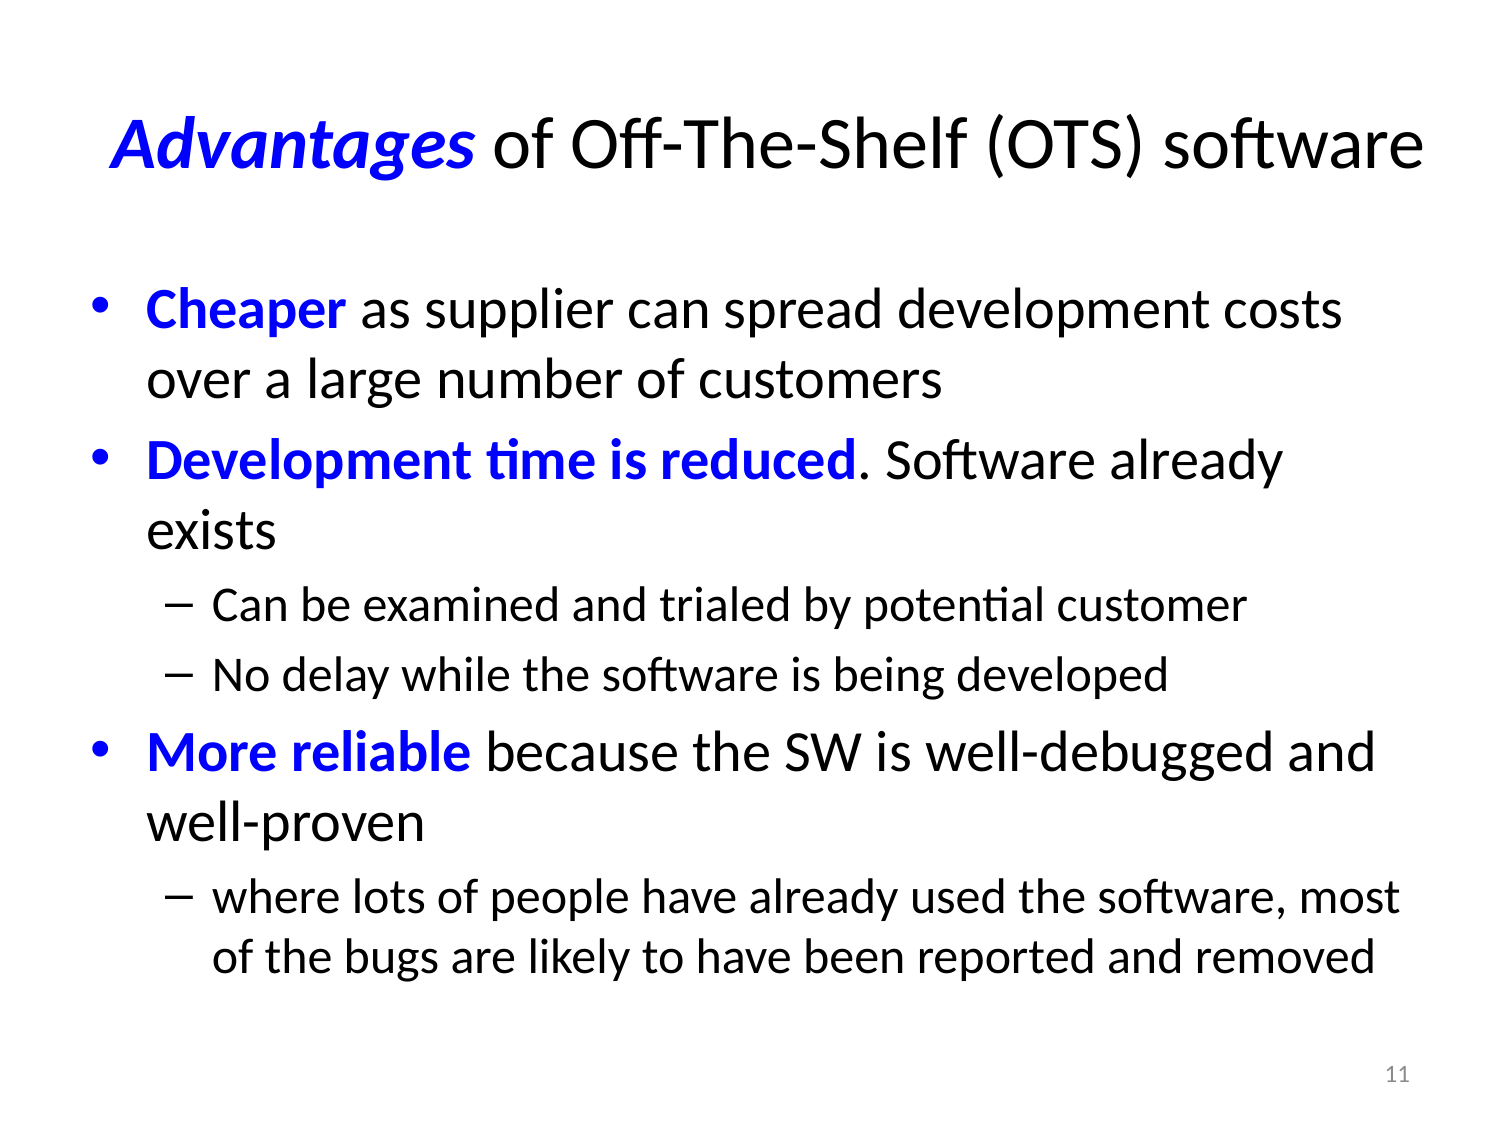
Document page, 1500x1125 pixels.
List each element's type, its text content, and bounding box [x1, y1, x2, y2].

list Cheaper as supplier can spread development costs over a large number of customers Development time is reduced. Software already exists Can be examined and trialed by potential customer No delay while the software is being developed More reliable because the SW is well-debugged and well-proven where lots of people have already used the software, most of the bugs are likely to have been reported and removed [75, 262, 1425, 1025]
title Advantages of Off-The-Shelf (OTS) software [75, 45, 1463, 233]
slide_number 11 [1074, 1042, 1425, 1103]
